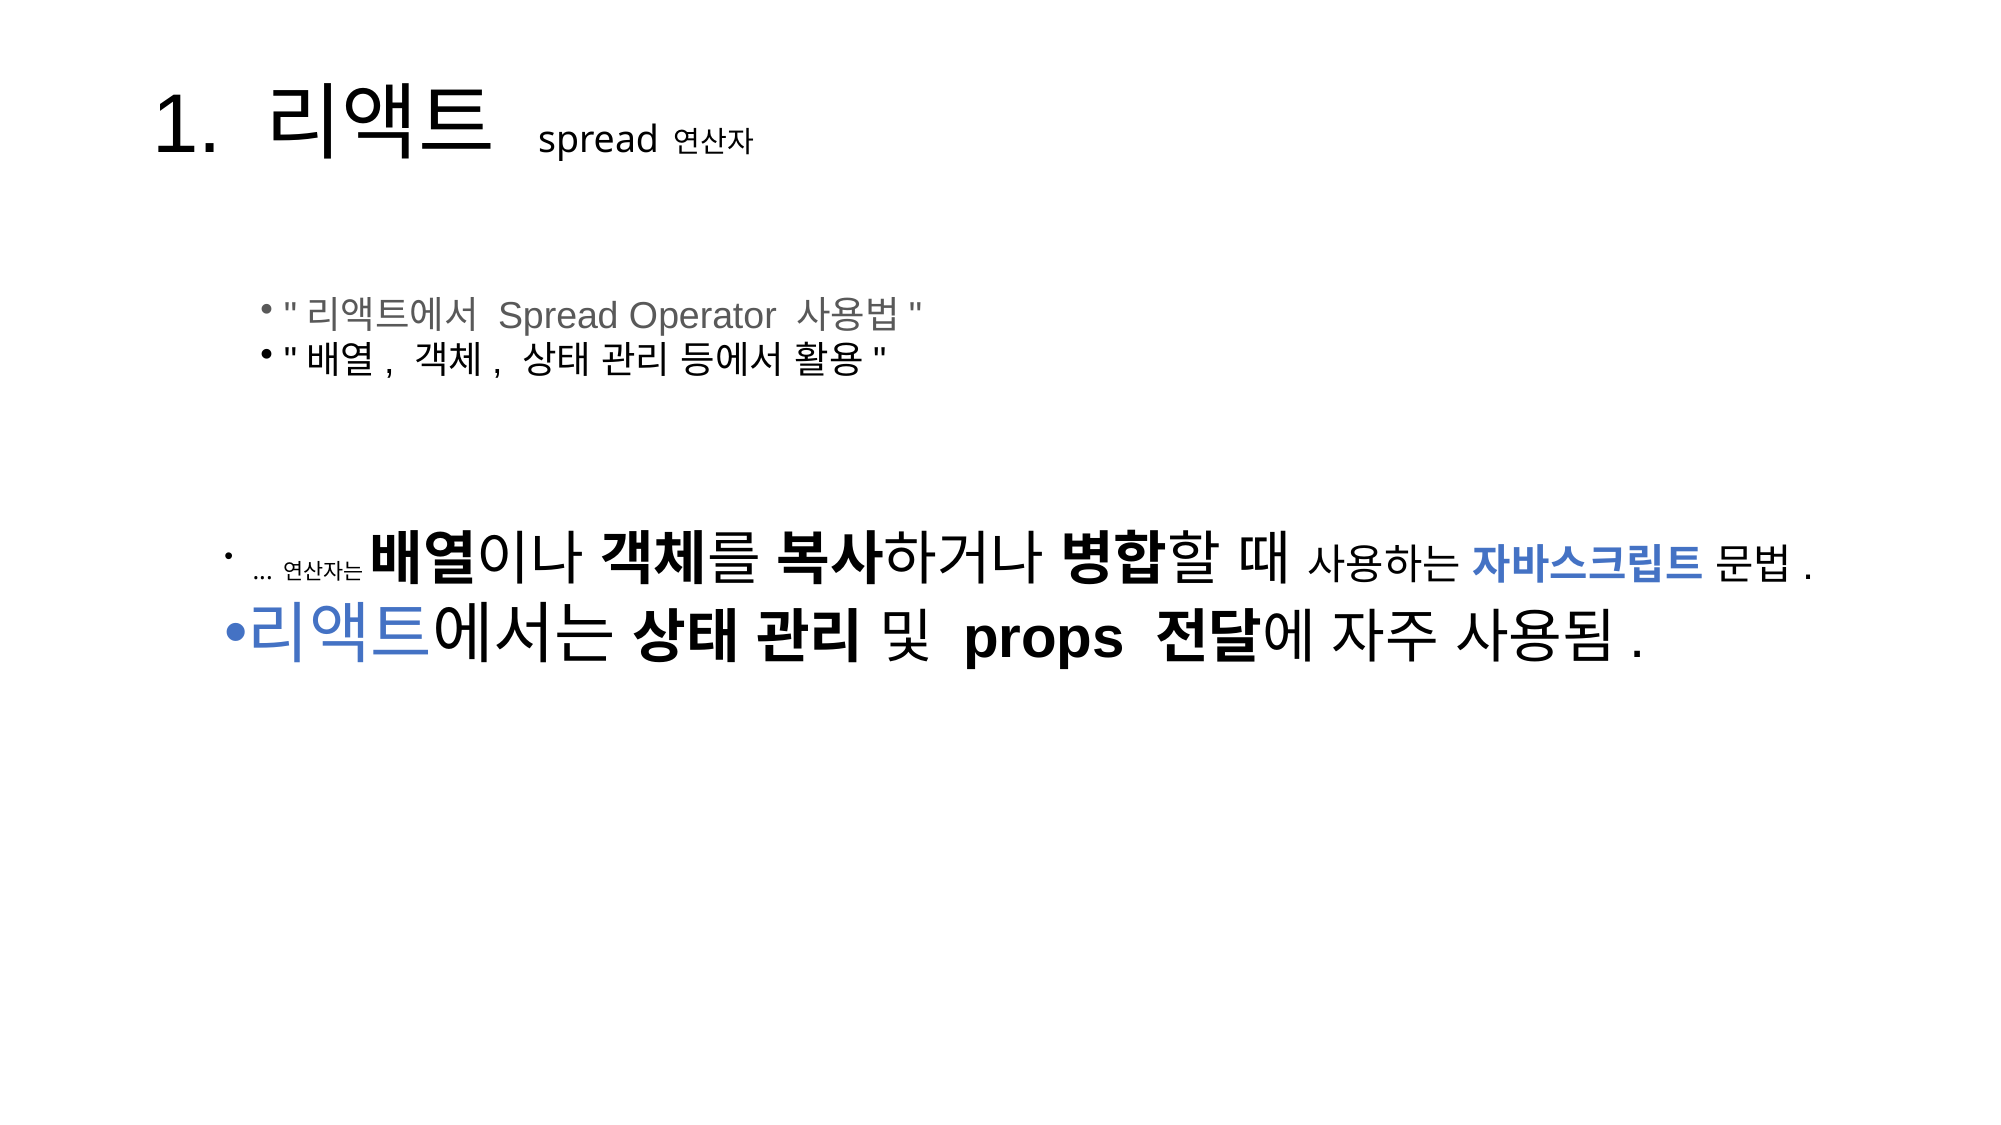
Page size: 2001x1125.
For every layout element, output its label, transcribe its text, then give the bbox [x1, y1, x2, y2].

text_box ... 연산자는 배열이나 객체를 복사하거나 병합할 때 사용하는 자바스크립트 문법. 리액트에서는 상태 관리 및 props 전달에 자주 사용됨. [209, 513, 1830, 679]
text_box 1. 리액트 spread 연산자 [137, 61, 778, 177]
text_box "리액트에서 Spread Operator 사용법" "배열, 객체, 상태 관리 등에서 활용" [245, 283, 938, 389]
